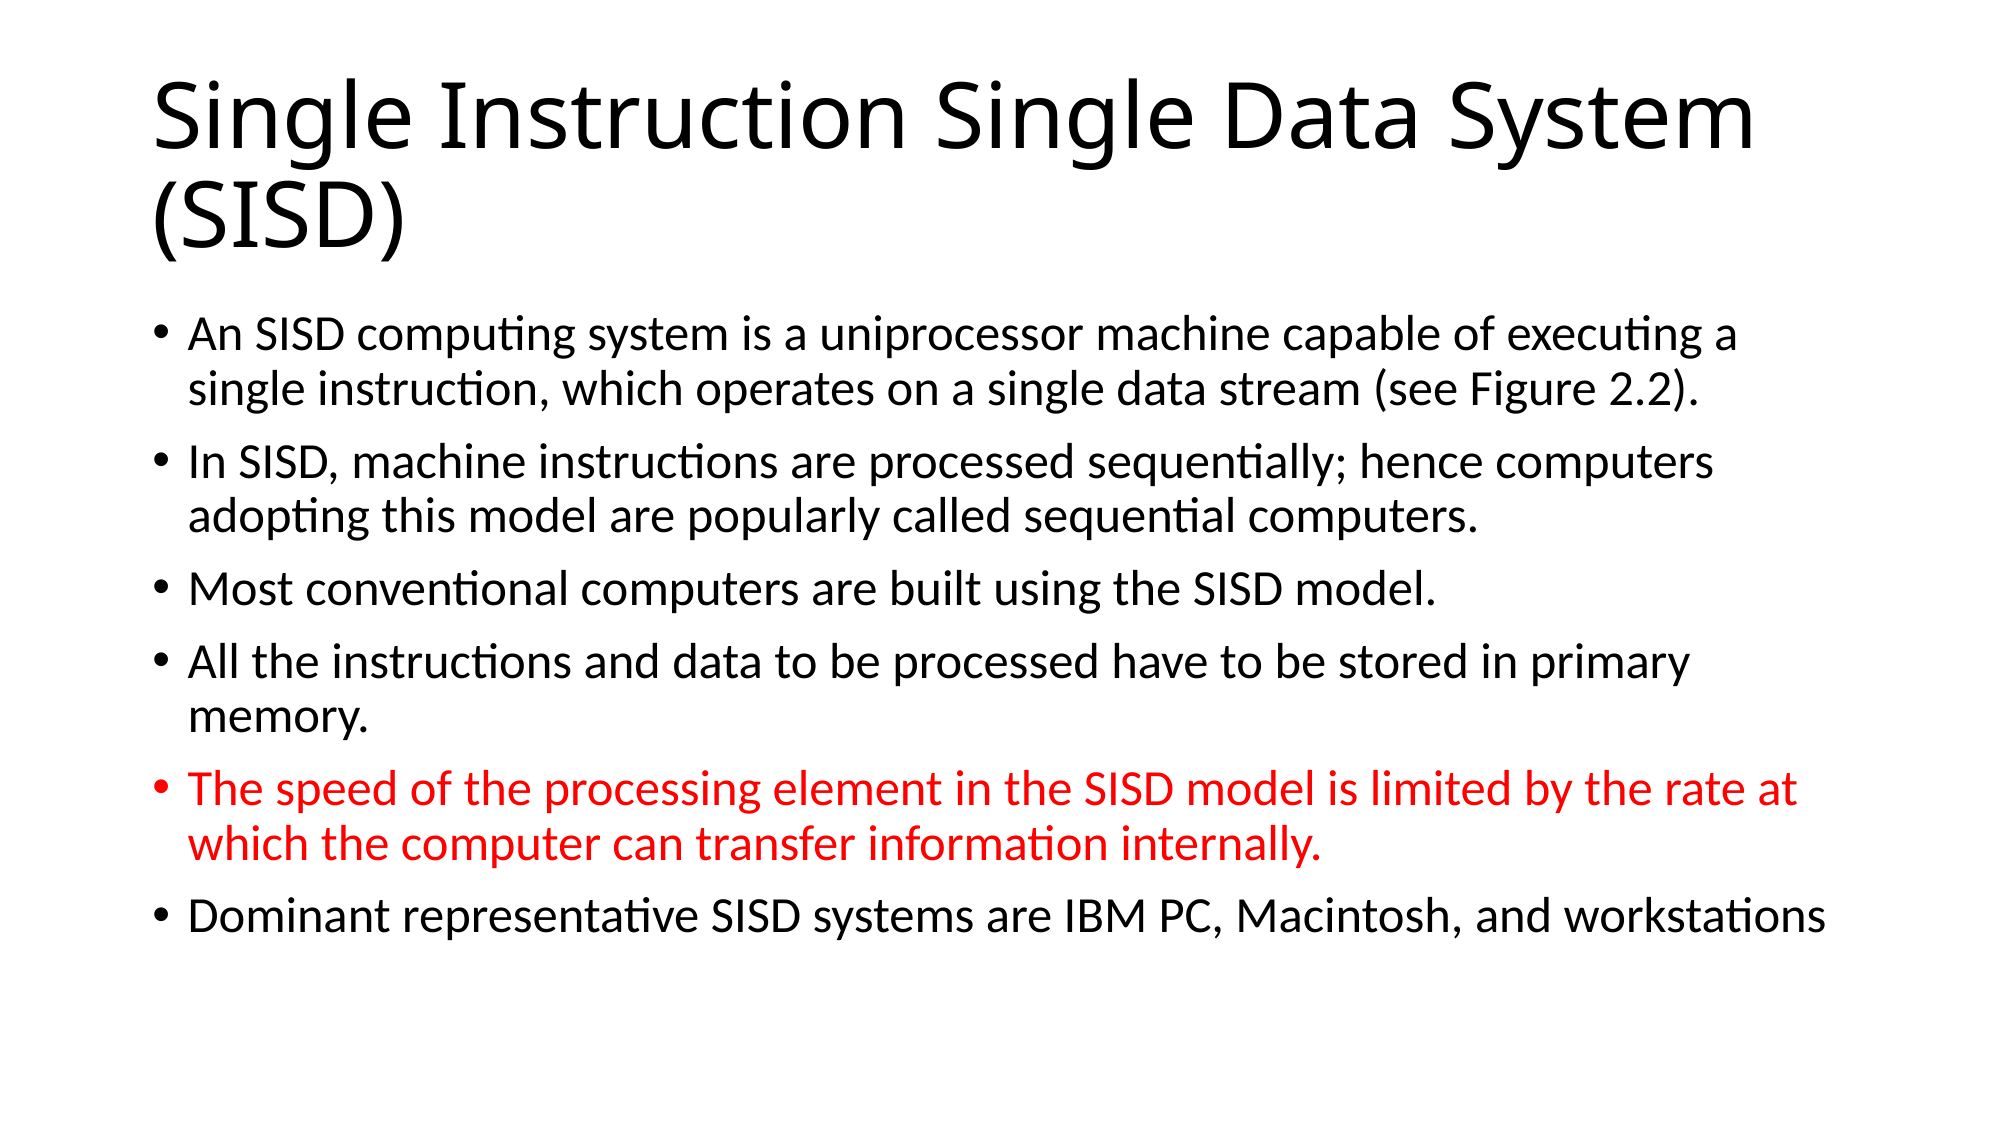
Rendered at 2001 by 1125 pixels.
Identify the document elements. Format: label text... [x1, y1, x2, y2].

title Single Instruction Single Data System (SISD) [137, 59, 1863, 278]
list An SISD computing system is a uniprocessor machine capable of executing a single instruction, which operates on a single data stream (see Figure 2.2). In SISD, machine instructions are processed sequentially; hence computers adopting this model are popularly called sequential computers. Most conventional computers are built using the SISD model. All the instructions and data to be processed have to be stored in primary memory. The speed of the processing element in the SISD model is limited by the rate at which the computer can transfer information internally. Dominant representative SISD systems are IBM PC, Macintosh, and workstations [137, 299, 1863, 1014]
